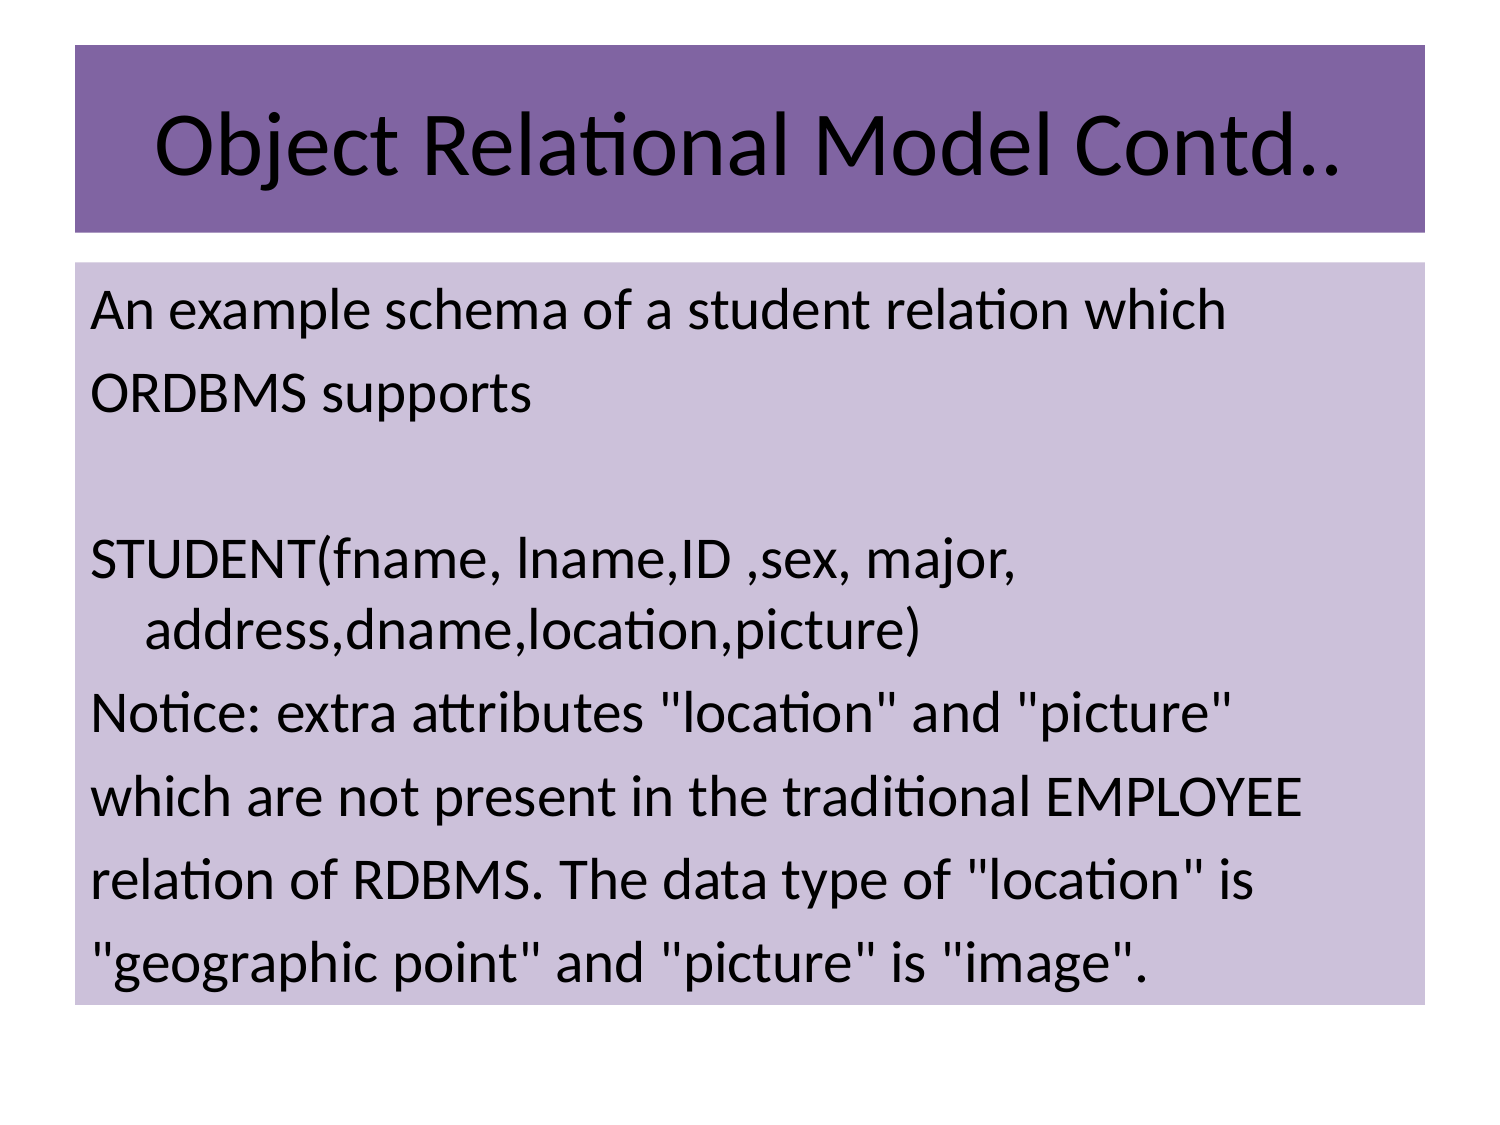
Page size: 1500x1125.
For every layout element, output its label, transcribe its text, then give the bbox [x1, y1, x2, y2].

title Object Relational Model Contd.. [75, 45, 1425, 233]
list An example schema of a student relation which ORDBMS supports STUDENT(fname, lname,ID ,sex, major, address,dname,location,picture) Notice: extra attributes "location" and "picture" which are not present in the traditional EMPLOYEE relation of RDBMS. The data type of "location" is "geographic point" and "picture" is "image". [75, 262, 1425, 1005]
